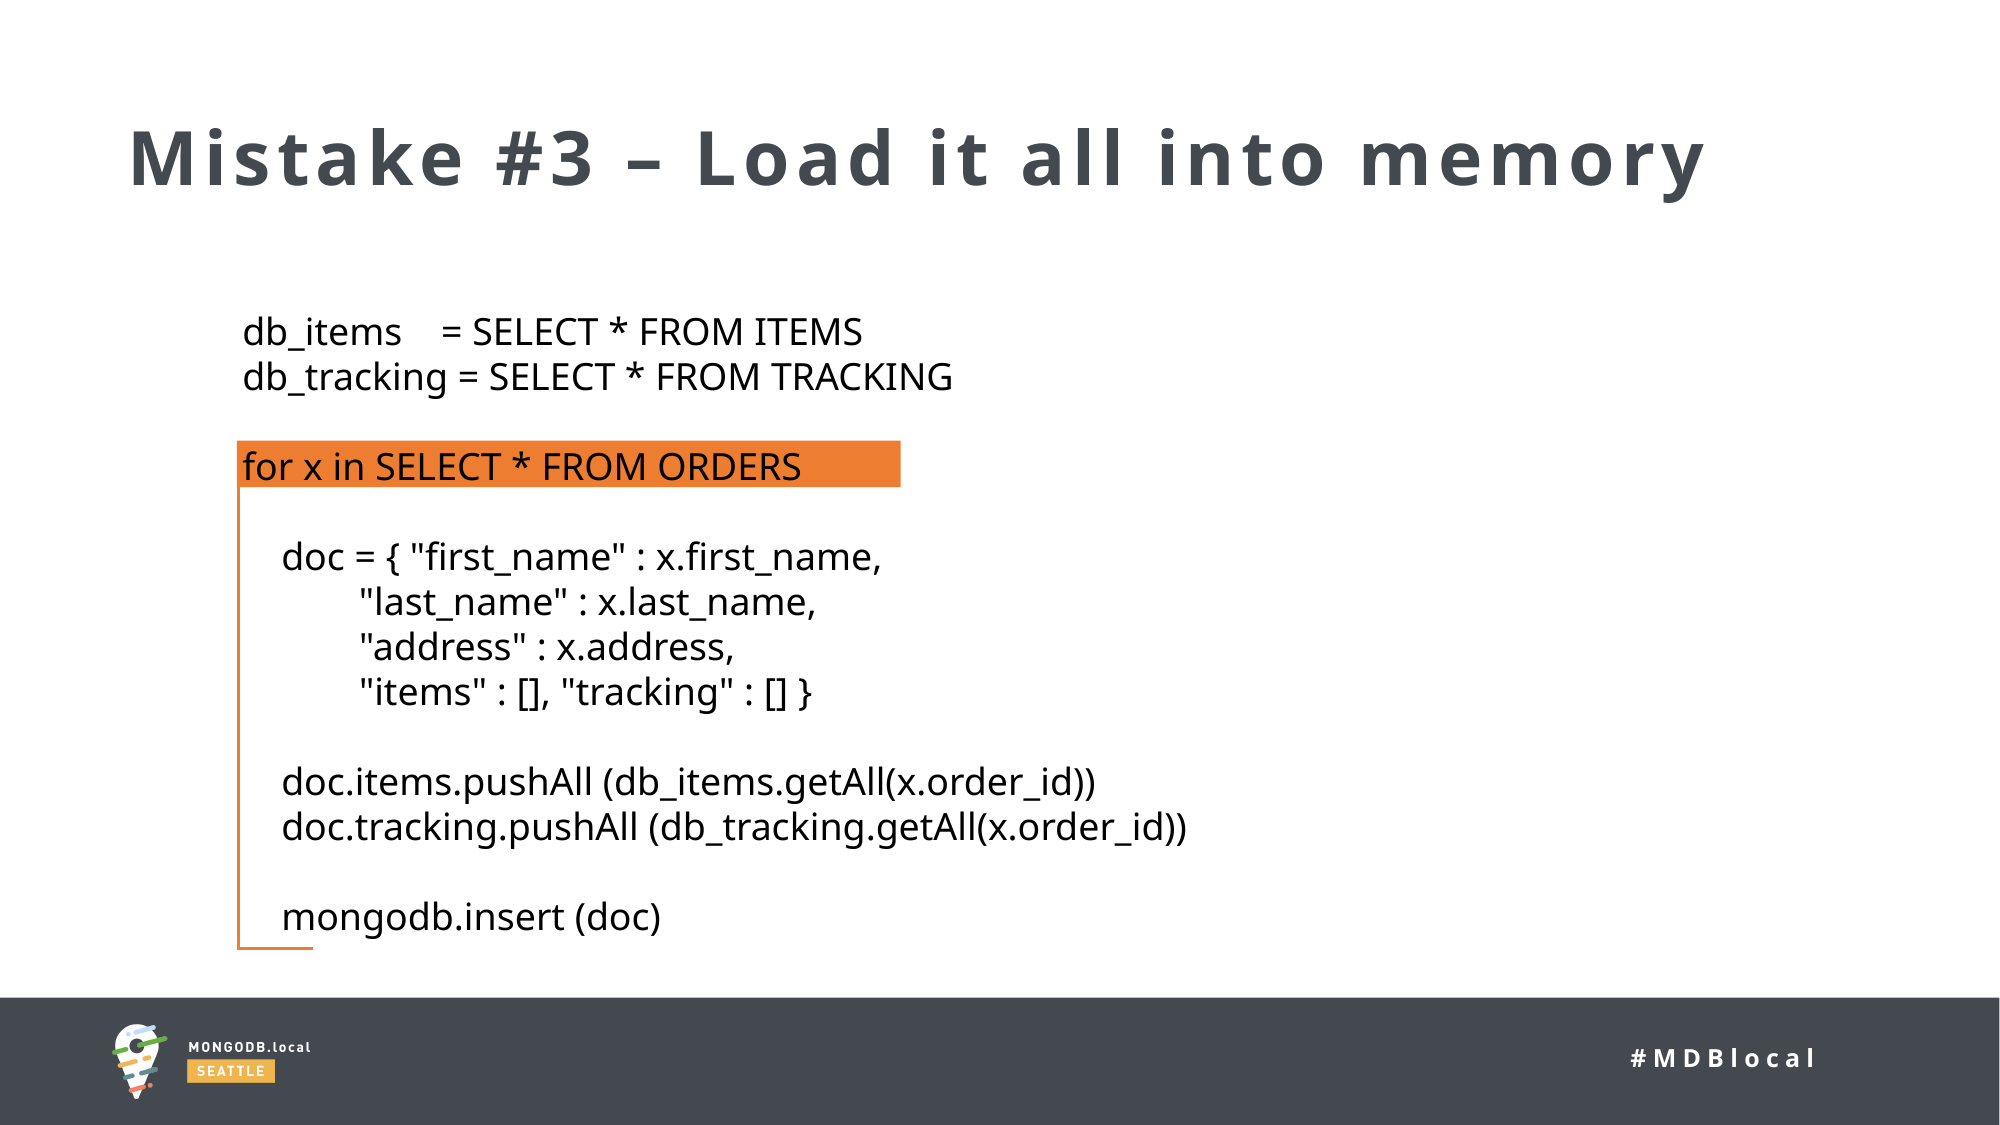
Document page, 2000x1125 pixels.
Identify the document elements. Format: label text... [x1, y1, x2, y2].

picture [64, 988, 362, 1125]
text_box db_items = SELECT * FROM ITEMS db_tracking = SELECT * FROM TRACKING for x in SELECT * FROM ORDERS doc = { "first_name" : x.first_name, "last_name" : x.last_name, "address" : x.address, "items" : [], "tracking" : [] } doc.items.pushAll (db_items.getAll(x.order_id)) doc.tracking.pushAll (db_tracking.getAll(x.order_id)) mongodb.insert (doc) [227, 293, 1795, 1017]
title Mistake #3 – Load it all into memory [112, 103, 1897, 370]
